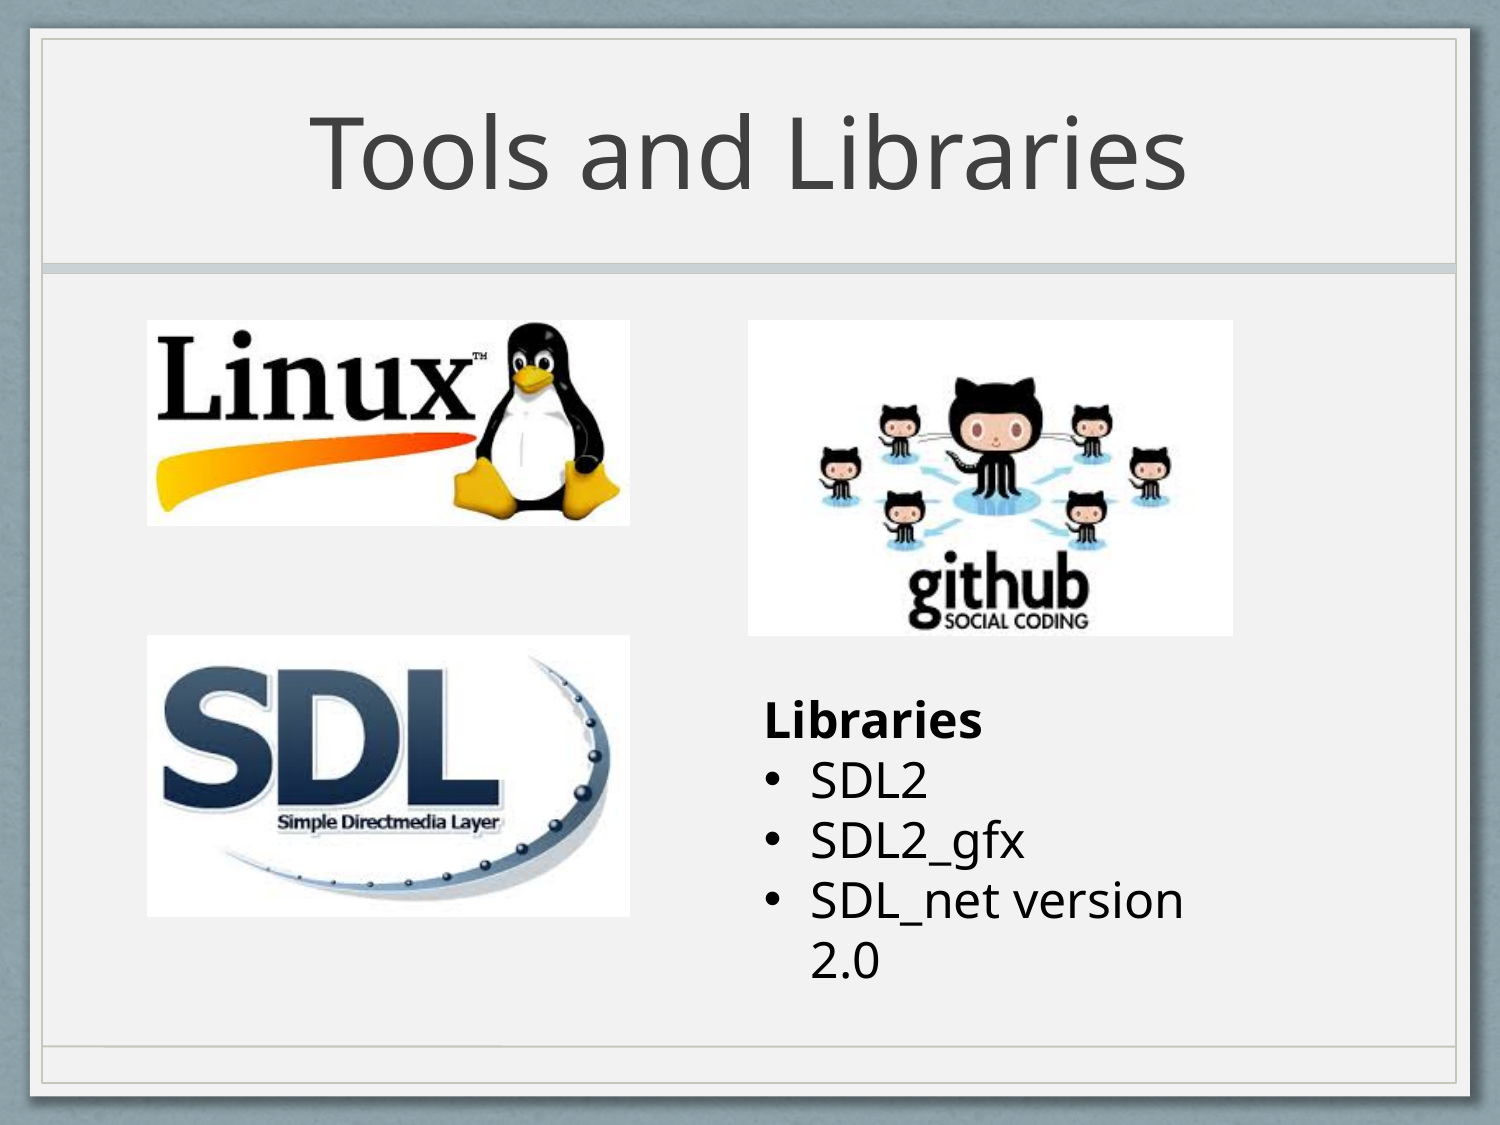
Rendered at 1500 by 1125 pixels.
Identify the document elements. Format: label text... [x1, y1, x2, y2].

picture [147, 635, 630, 917]
text_box Libraries SDL2 SDL2_gfx SDL_net version 2.0 [748, 681, 1243, 996]
picture [147, 320, 630, 526]
title Tools and Libraries [147, 40, 1353, 260]
picture [748, 320, 1234, 637]
